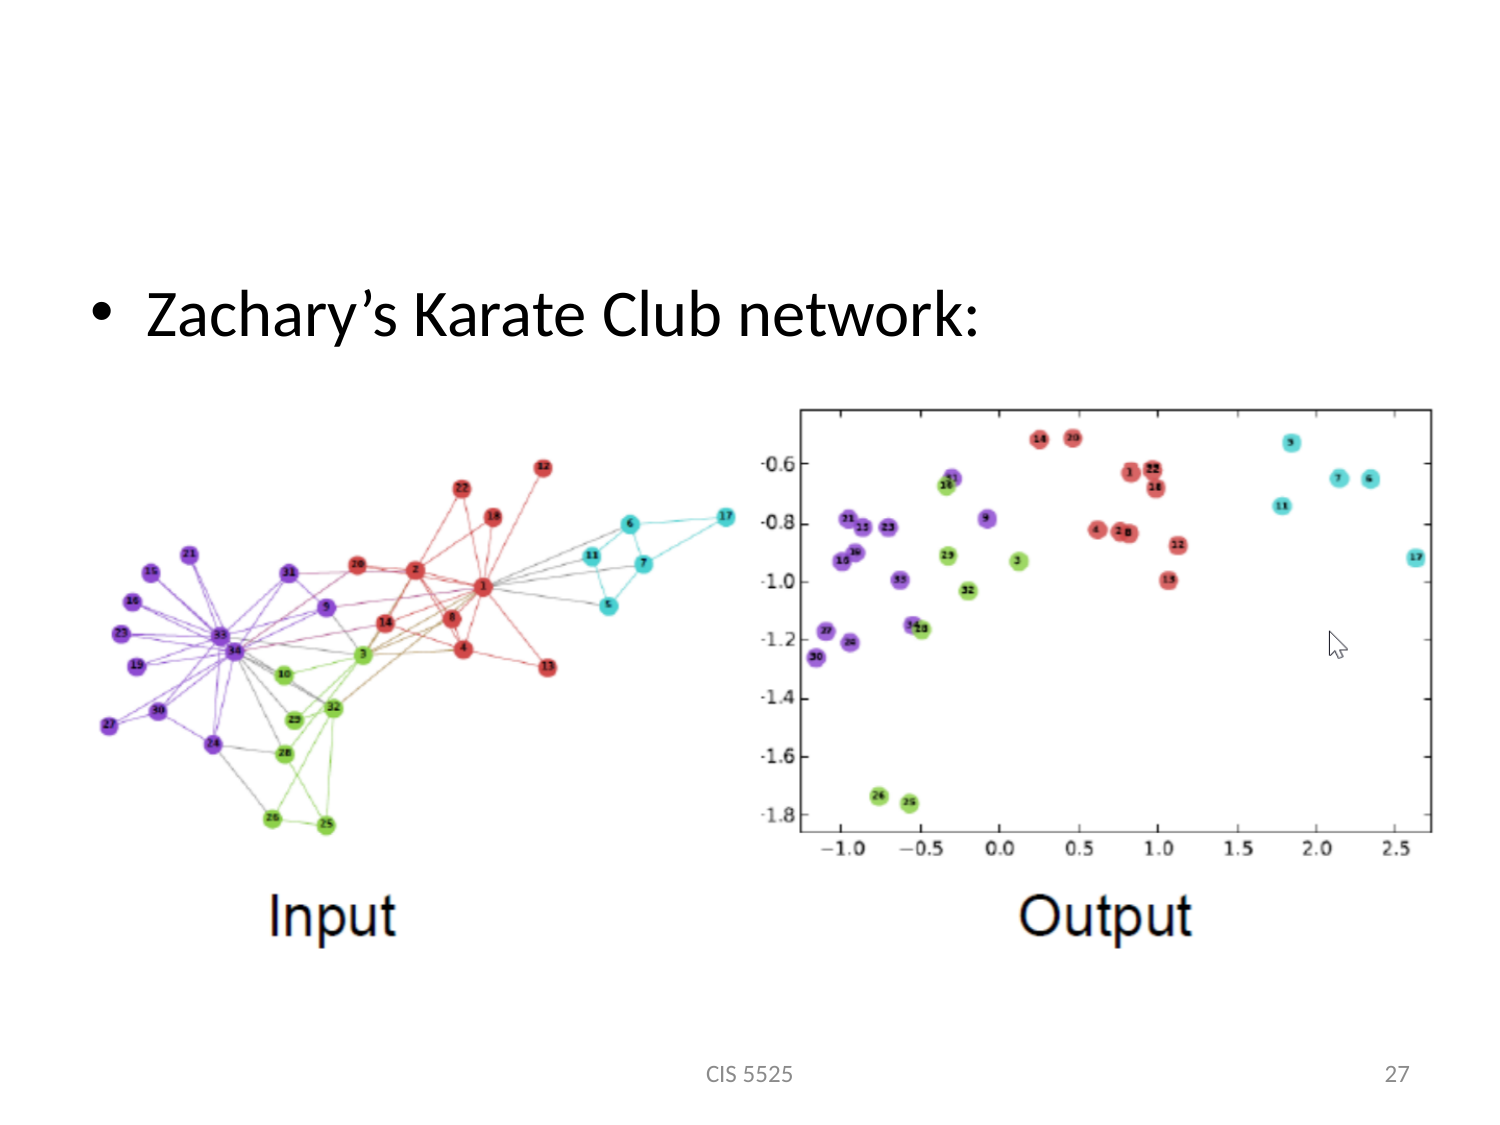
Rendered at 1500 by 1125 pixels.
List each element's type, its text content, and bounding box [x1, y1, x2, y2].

footer CIS 5525 [512, 1042, 988, 1103]
list Zachary’s Karate Club network: [75, 262, 1425, 1005]
slide_number 27 [1074, 1042, 1425, 1103]
picture [88, 396, 1452, 952]
